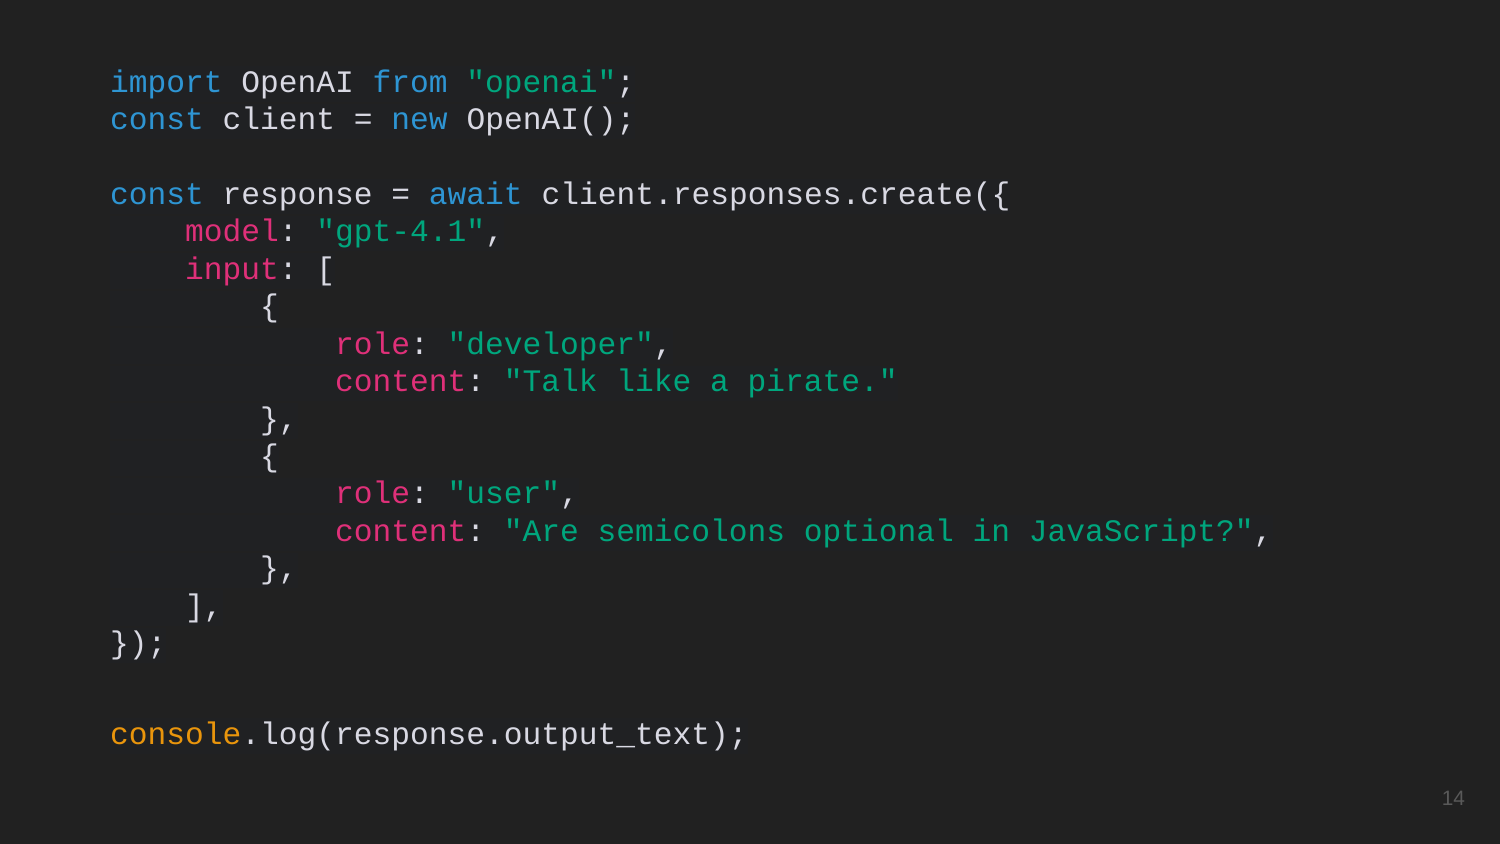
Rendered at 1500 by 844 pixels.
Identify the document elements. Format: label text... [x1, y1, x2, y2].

slide_number ‹#› [1389, 764, 1480, 830]
text_box import OpenAI from "openai"; const client = new OpenAI(); const response = await client.responses.create({ model: "gpt-4.1", input: [ { role: "developer", content: "Talk like a pirate." }, { role: "user", content: "Are semicolons optional in JavaScript?", }, ], }); console.log(response.output_text); [95, 45, 1369, 563]
